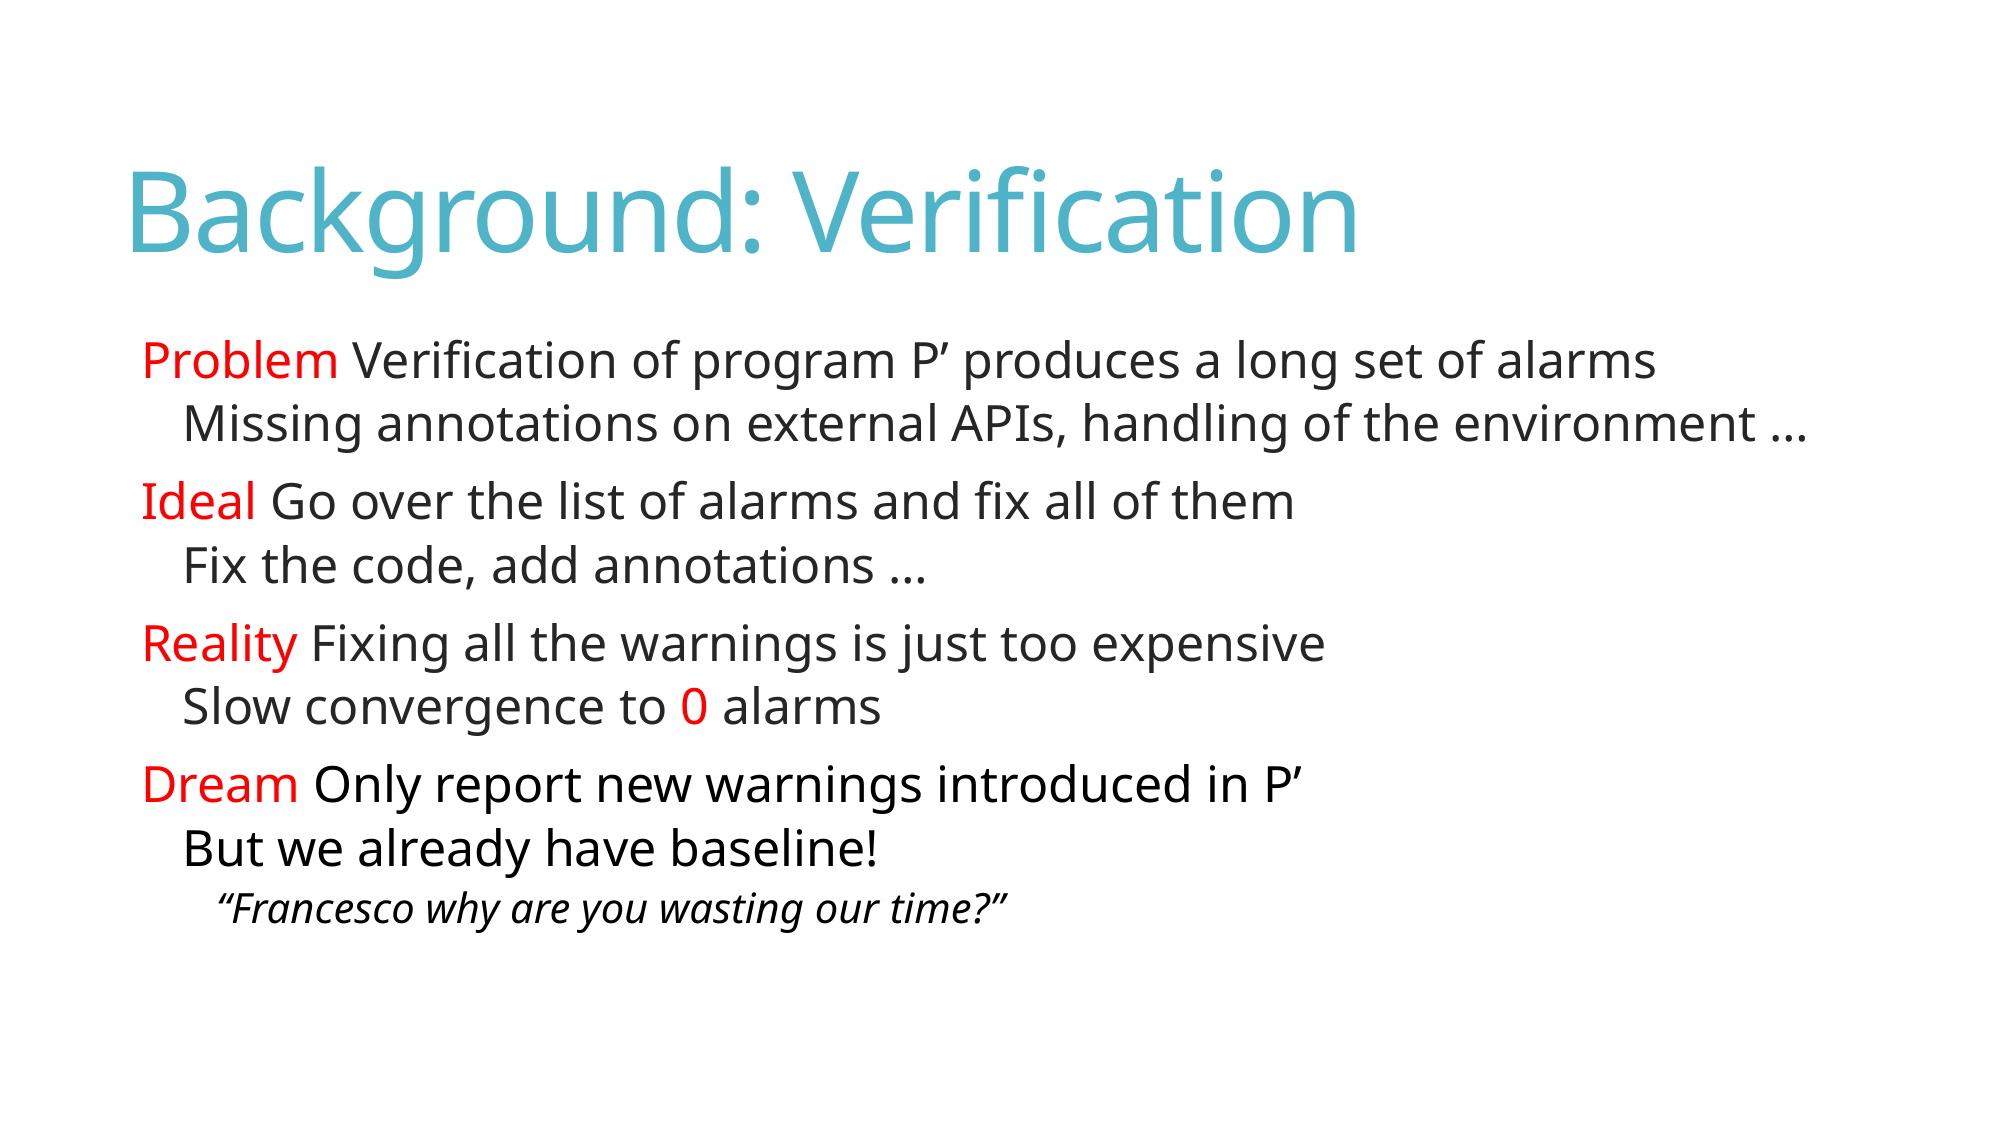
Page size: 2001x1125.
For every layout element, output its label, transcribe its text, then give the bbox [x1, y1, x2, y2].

list Problem Verification of program P’ produces a long set of alarms Missing annotations on external APIs, handling of the environment … Ideal Go over the list of alarms and fix all of them Fix the code, add annotations … Reality Fixing all the warnings is just too expensive Slow convergence to 0 alarms Dream Only report new warnings introduced in P’ But we already have baseline! “Francesco why are you wasting our time?” [111, 329, 1876, 948]
title Background: Verification [107, 81, 1875, 354]
